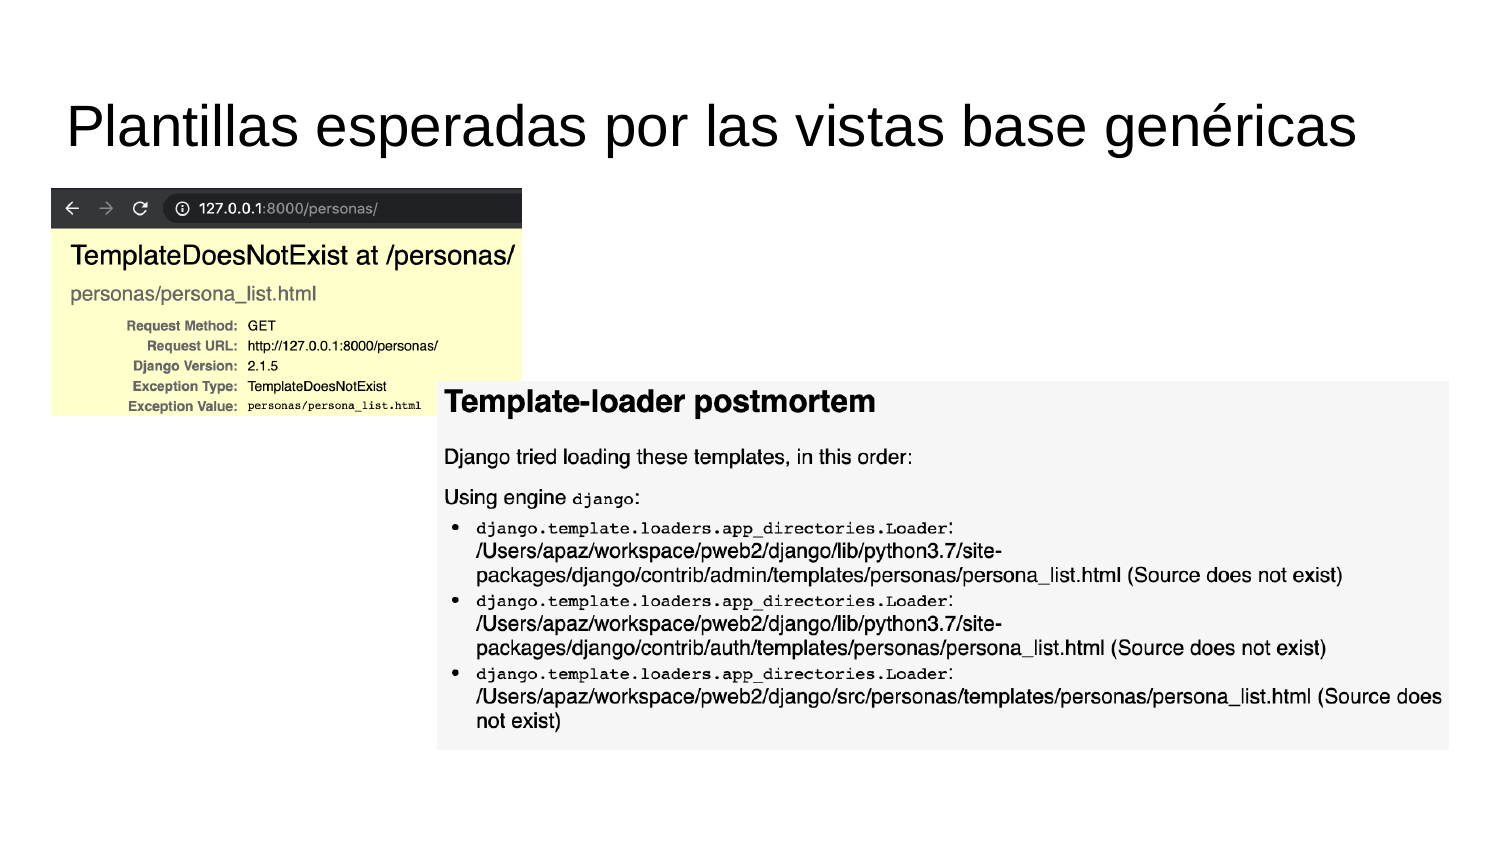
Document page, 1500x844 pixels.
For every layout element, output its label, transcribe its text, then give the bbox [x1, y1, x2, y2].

picture [50, 188, 1450, 750]
title Plantillas esperadas por las vistas base genéricas [51, 72, 1449, 167]
